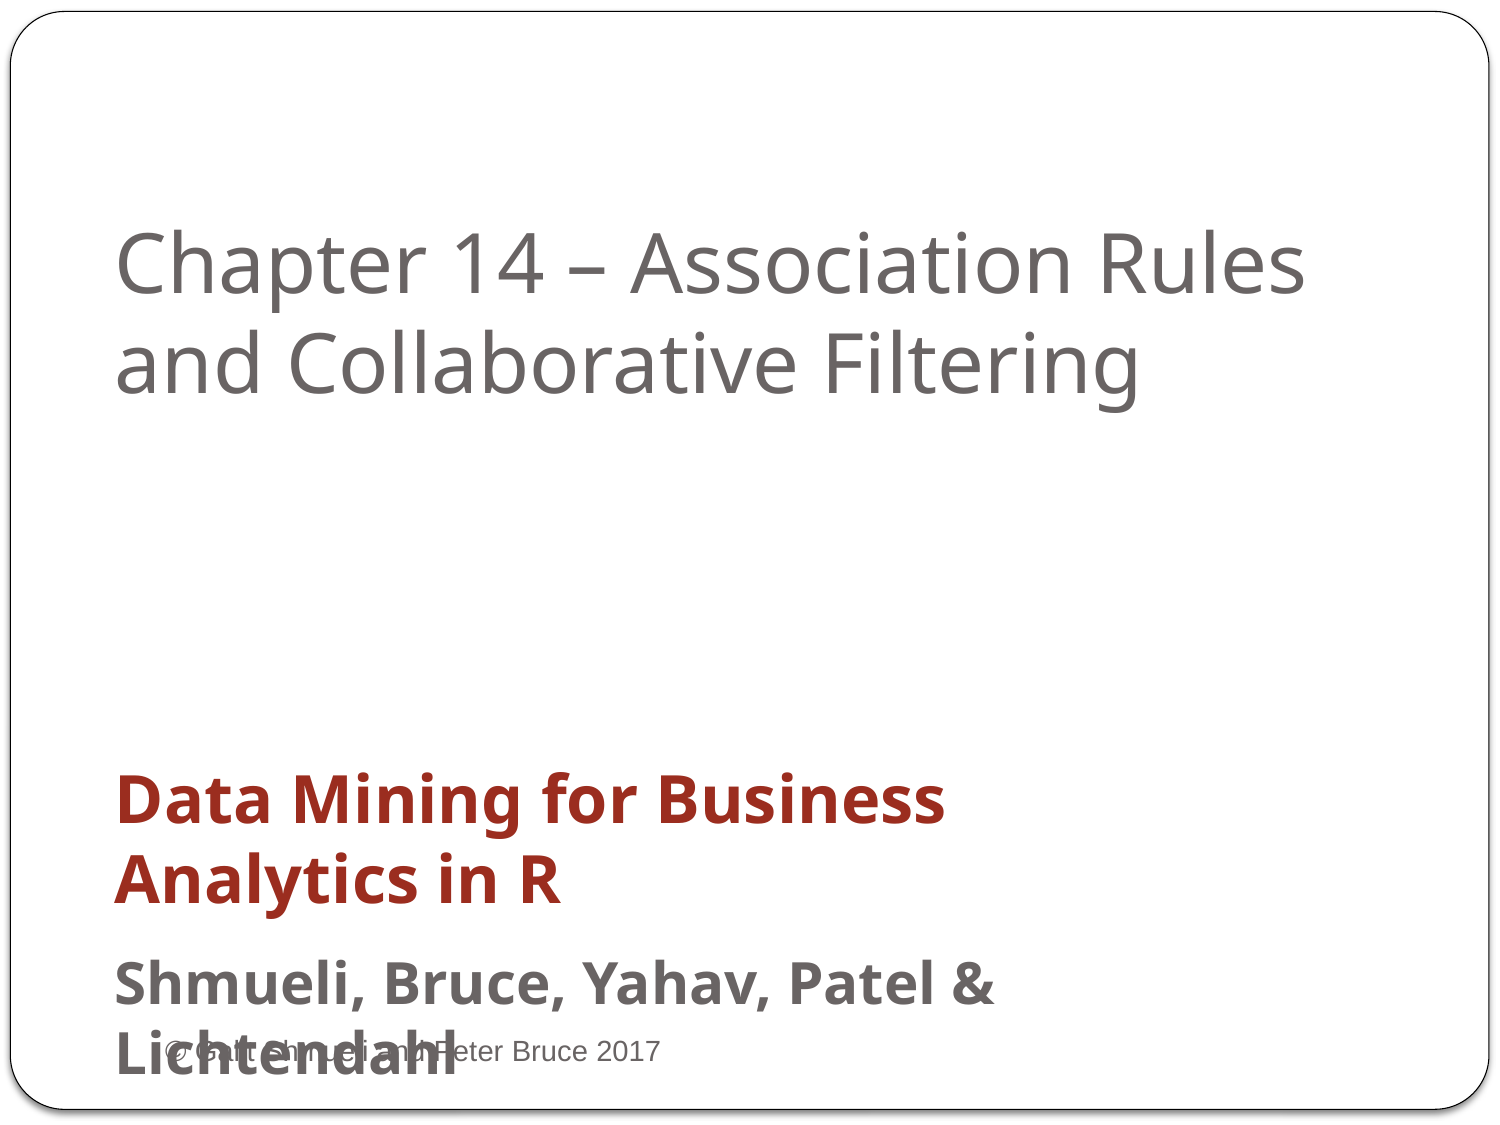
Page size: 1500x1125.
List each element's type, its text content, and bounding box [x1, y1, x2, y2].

text_box Data Mining for Business Analytics in R Shmueli, Bruce, Yahav, Patel & Lichtendahl [99, 749, 1250, 1094]
title Chapter 14 – Association Rules and Collaborative Filtering [99, 237, 1375, 425]
